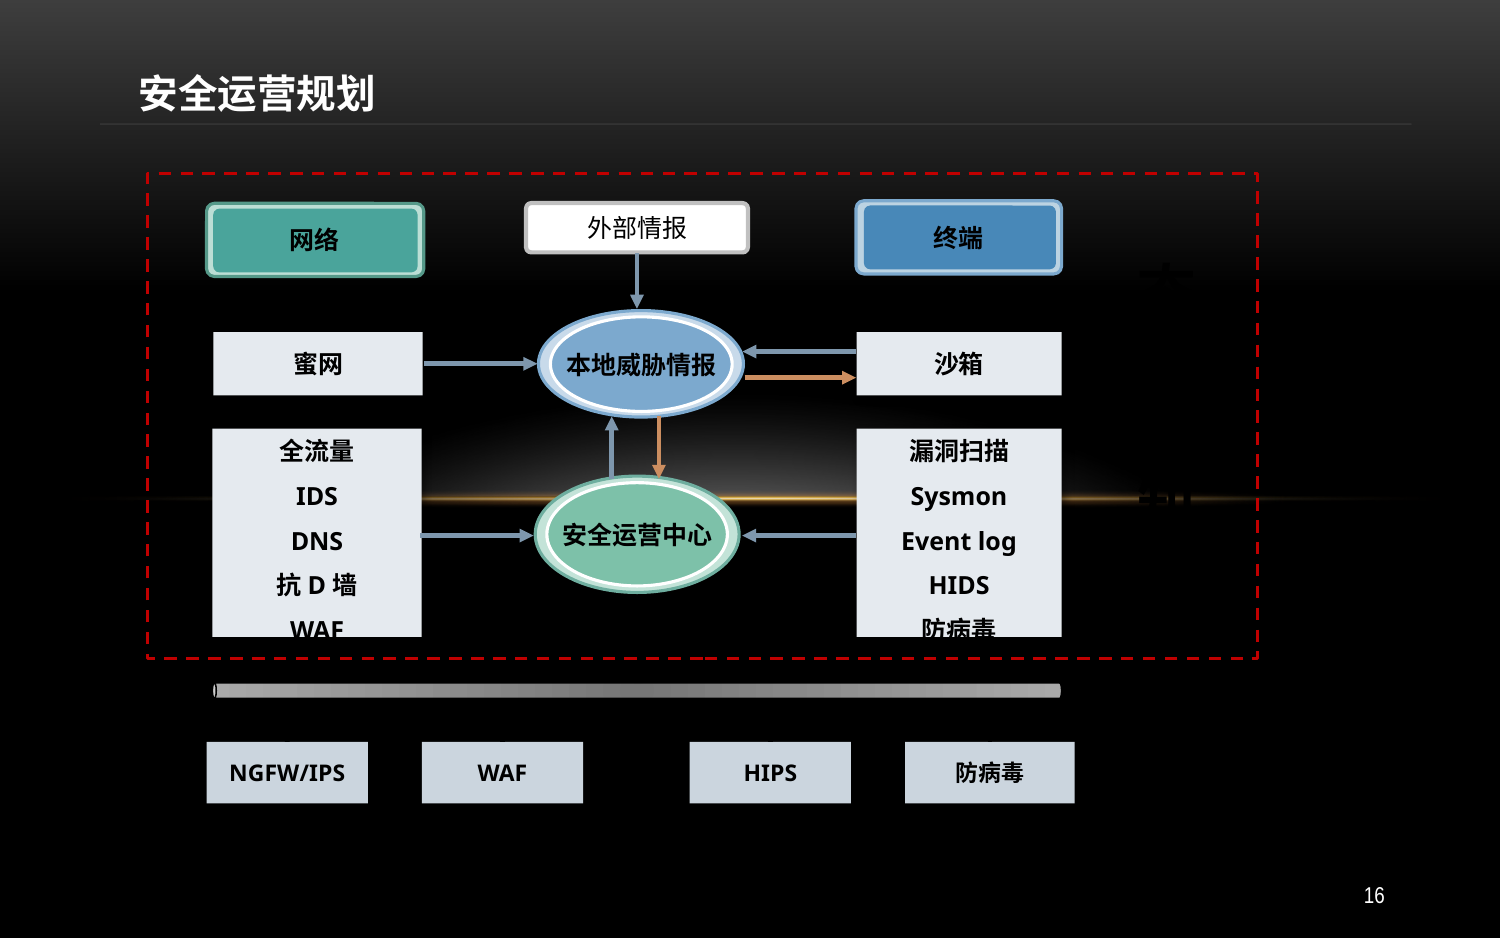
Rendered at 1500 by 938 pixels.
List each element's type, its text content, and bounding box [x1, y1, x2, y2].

text_box [211, 682, 1063, 700]
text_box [147, 172, 1259, 659]
text_box 安全运营规划 [123, 61, 1010, 125]
slide_number 16 [1237, 868, 1400, 919]
text_box NGFW/IPS [206, 741, 369, 804]
picture [0, 0, 1500, 625]
text_box WAF [421, 741, 584, 804]
text_box HIPS [689, 741, 852, 804]
text_box 防病毒 [904, 741, 1076, 804]
